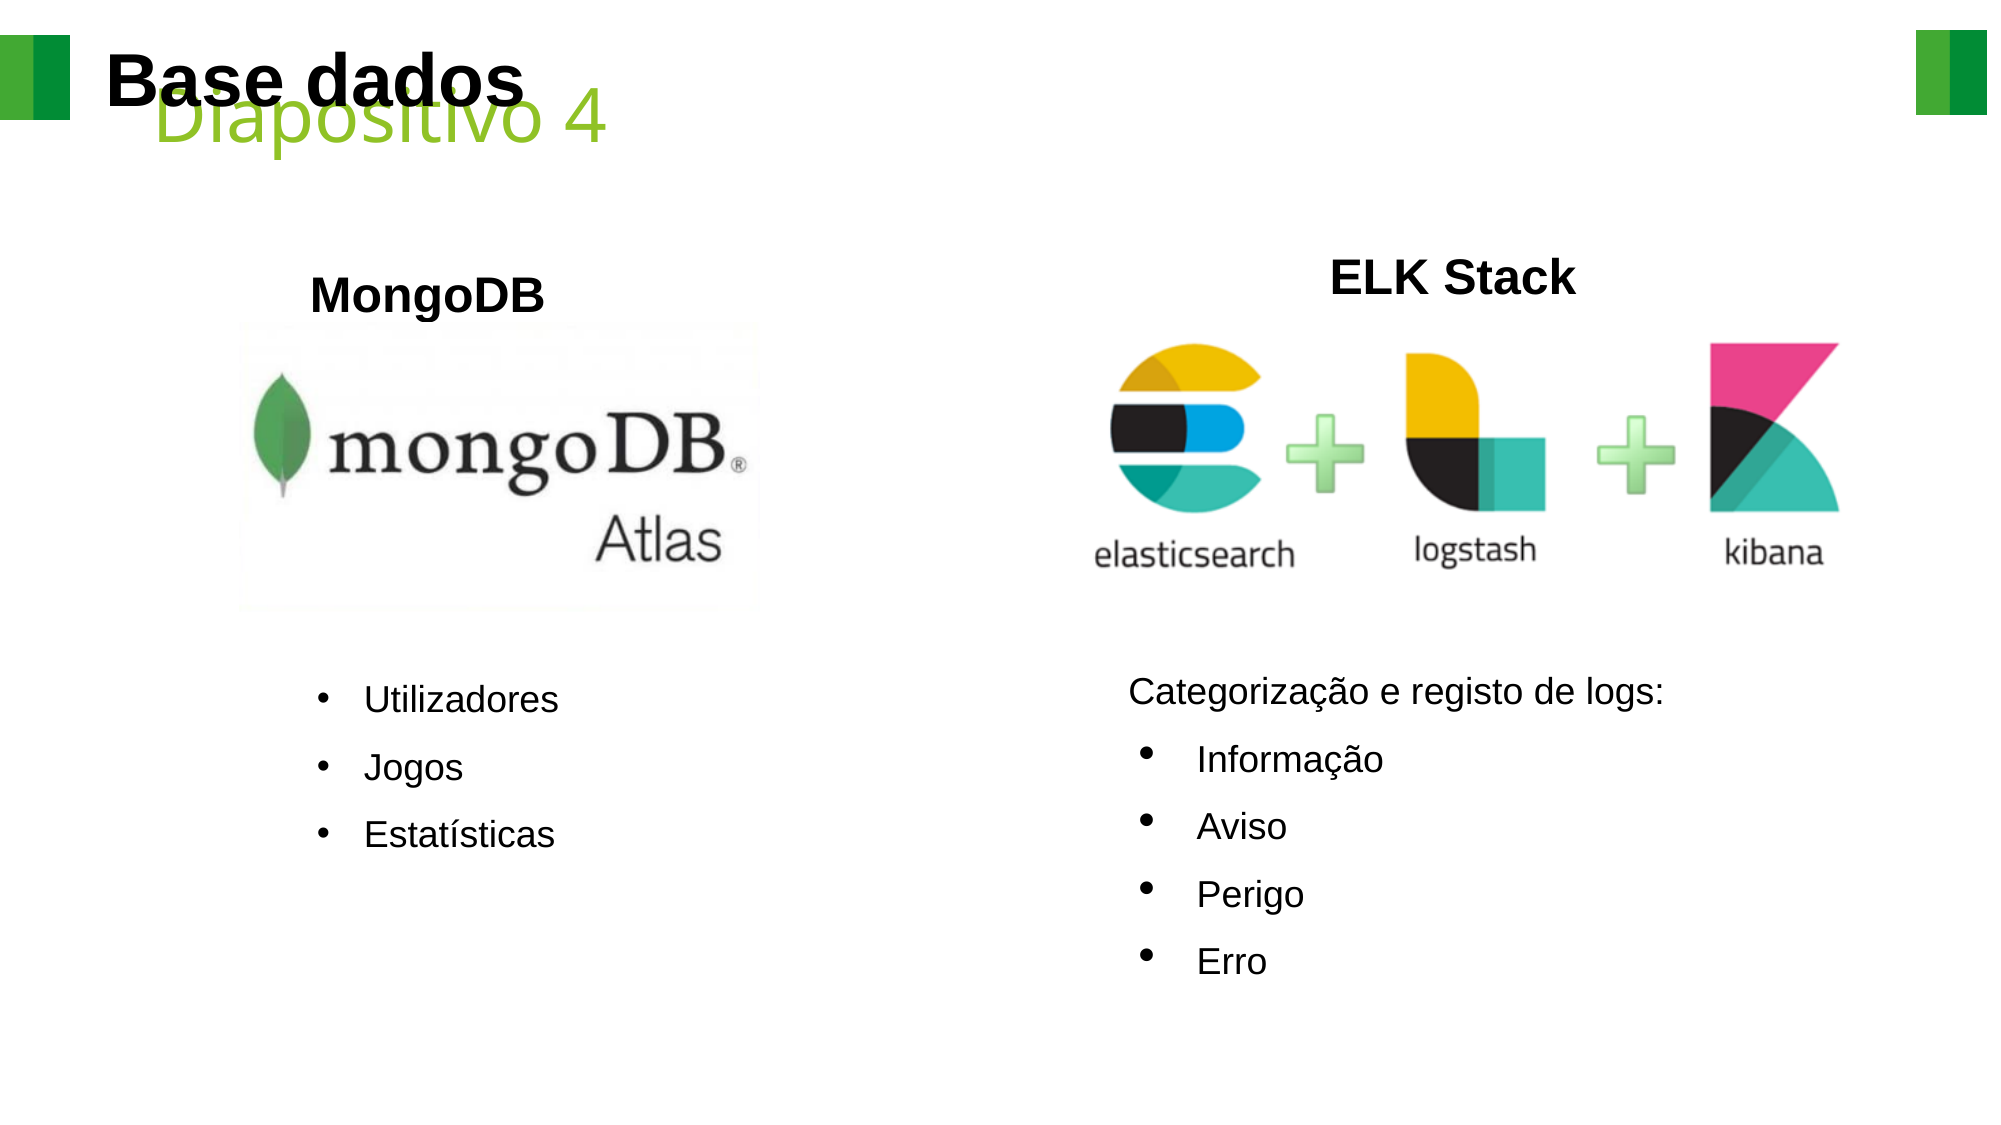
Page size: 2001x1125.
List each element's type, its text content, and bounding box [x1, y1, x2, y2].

picture [238, 321, 761, 612]
text_box ELK Stack [1239, 206, 1746, 312]
text_box Utilizadores Jogos Estatísticas [302, 645, 780, 1041]
text_box Categorização e registo de logs: Informação Aviso Perigo Erro [1050, 637, 1870, 990]
chart [61, 225, 354, 582]
title Diapositivo 4 [137, 141, 1863, 278]
picture [1063, 321, 1857, 611]
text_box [0, 30, 1987, 130]
text_box MongoDB Atlas [354, 225, 645, 320]
